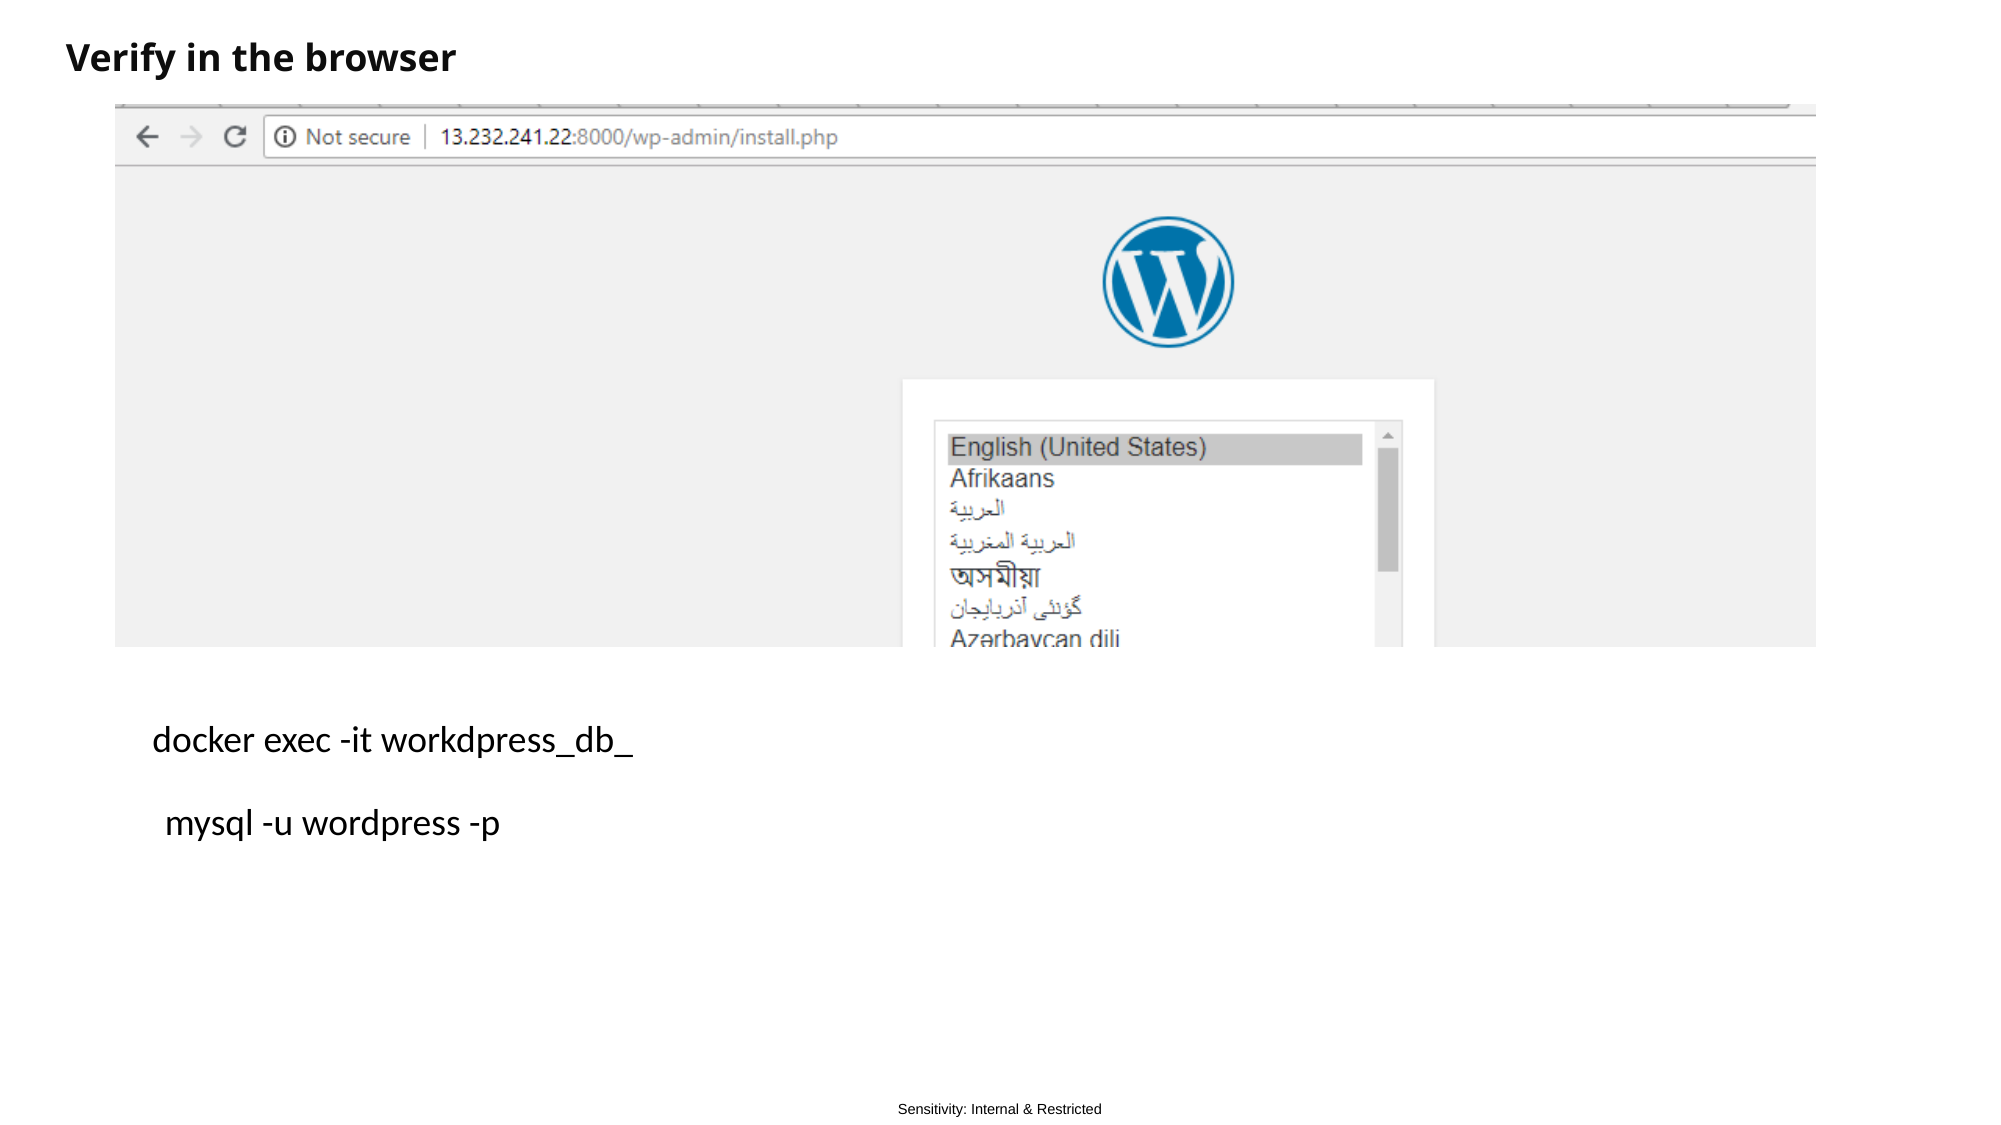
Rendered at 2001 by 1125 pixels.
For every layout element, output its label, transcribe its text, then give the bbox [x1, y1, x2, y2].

picture [115, 104, 1816, 647]
text_box docker exec -it workdpress_db_ [137, 707, 649, 768]
text_box Verify in the browser [51, 26, 473, 87]
text_box mysql -u wordpress -p [150, 790, 516, 851]
